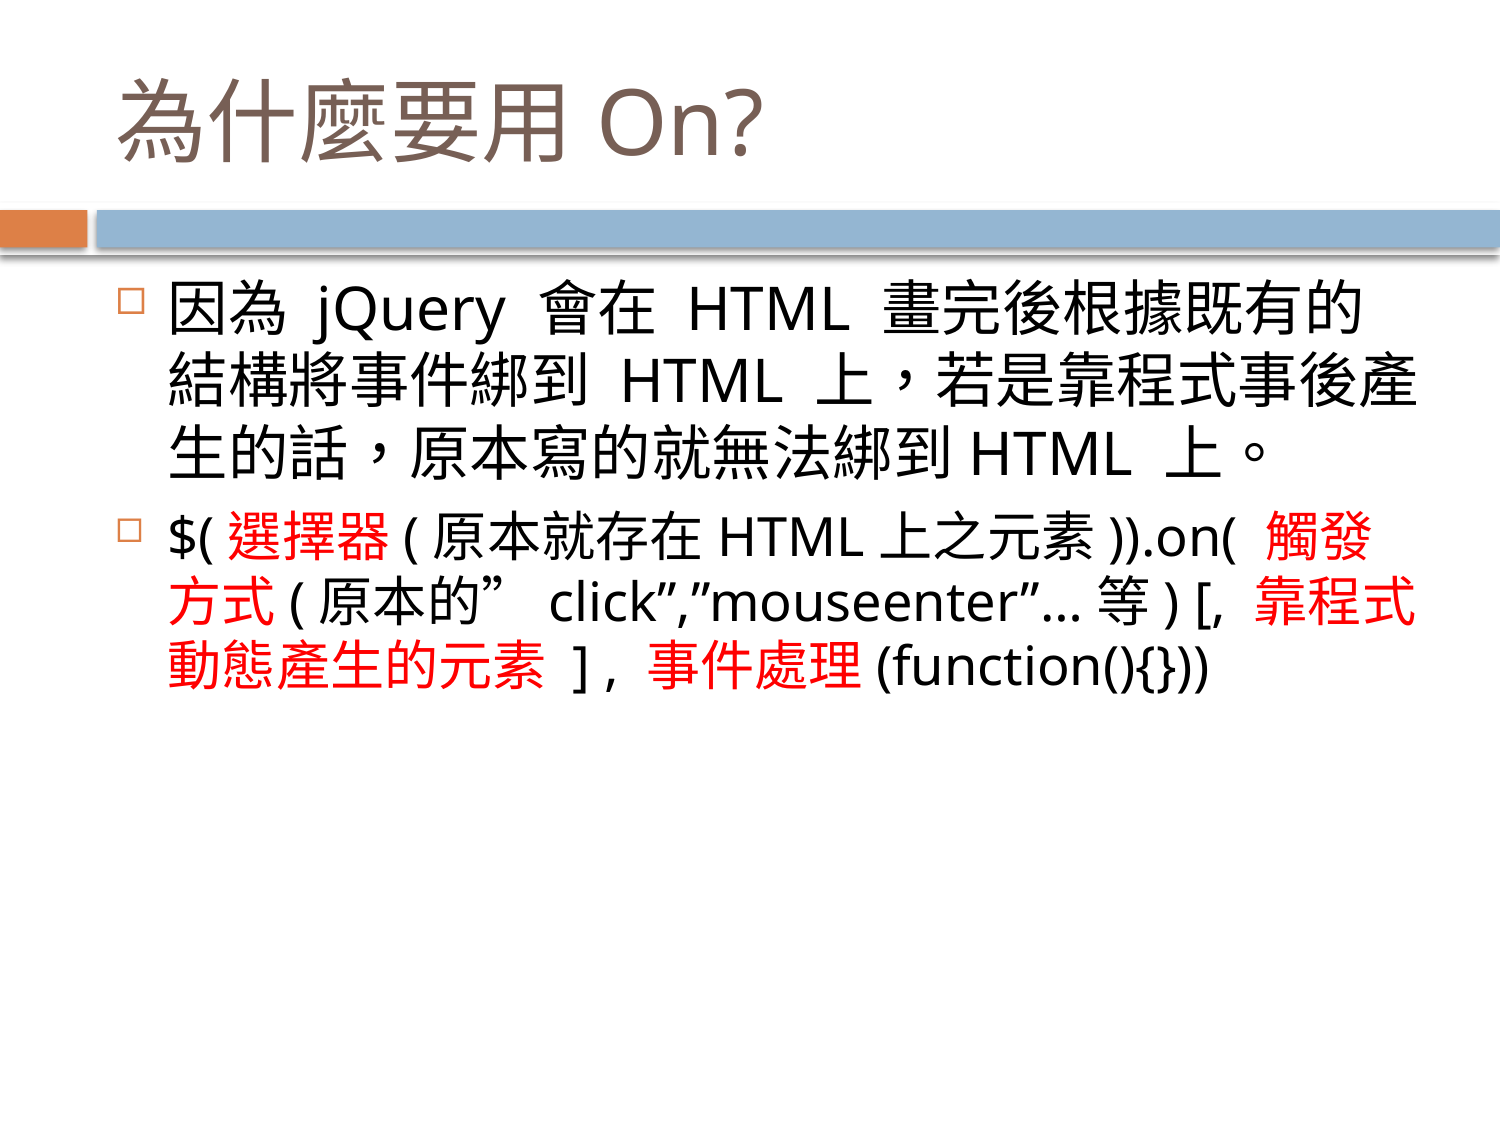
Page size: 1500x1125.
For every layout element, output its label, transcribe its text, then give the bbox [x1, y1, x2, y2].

list 因為 jQuery 會在 HTML 畫完後根據既有的結構將事件綁到 HTML 上，若是靠程式事後產生的話，原本寫的就無法綁到HTML 上。 $(選擇器(原本就存在HTML上之元素)).on( 觸發方式(原本的”click”,”mouseenter”…等) [, 靠程式動態產生的元素 ] , 事件處理(function(){})) [100, 262, 1438, 1000]
title 為什麼要用On? [100, 37, 1438, 200]
